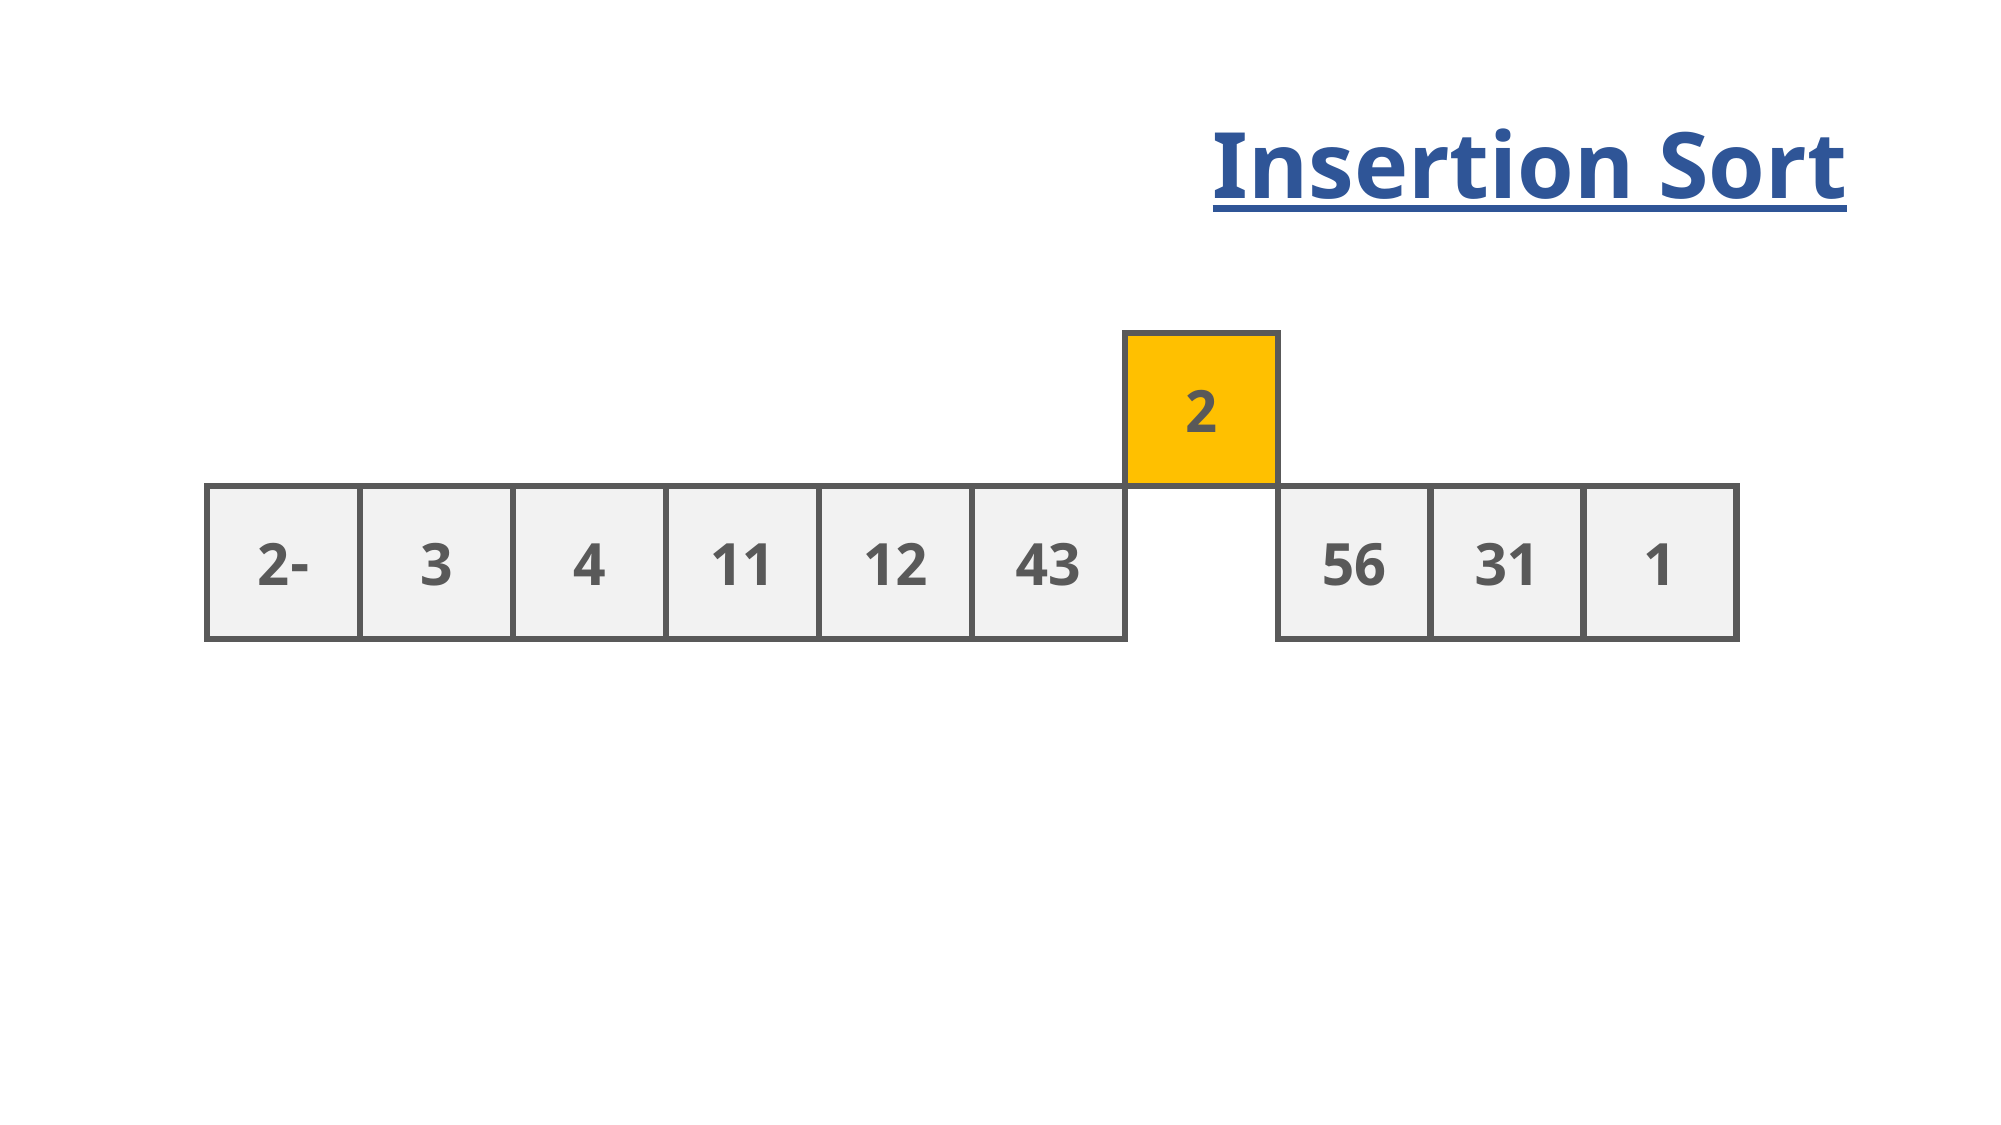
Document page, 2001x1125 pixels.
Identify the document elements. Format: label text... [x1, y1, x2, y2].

text_box 11 [665, 485, 820, 640]
text_box 12 [820, 485, 971, 640]
text_box 43 [971, 485, 1126, 640]
text_box 3 [359, 485, 514, 640]
text_box 2 [1124, 332, 1279, 487]
text_box 4 [514, 485, 665, 640]
text_box -2 [206, 485, 359, 640]
text_box 56 [1277, 485, 1430, 640]
text_box 1 [1583, 485, 1737, 640]
text_box 31 [1430, 485, 1583, 640]
title Insertion Sort [137, 59, 1863, 278]
